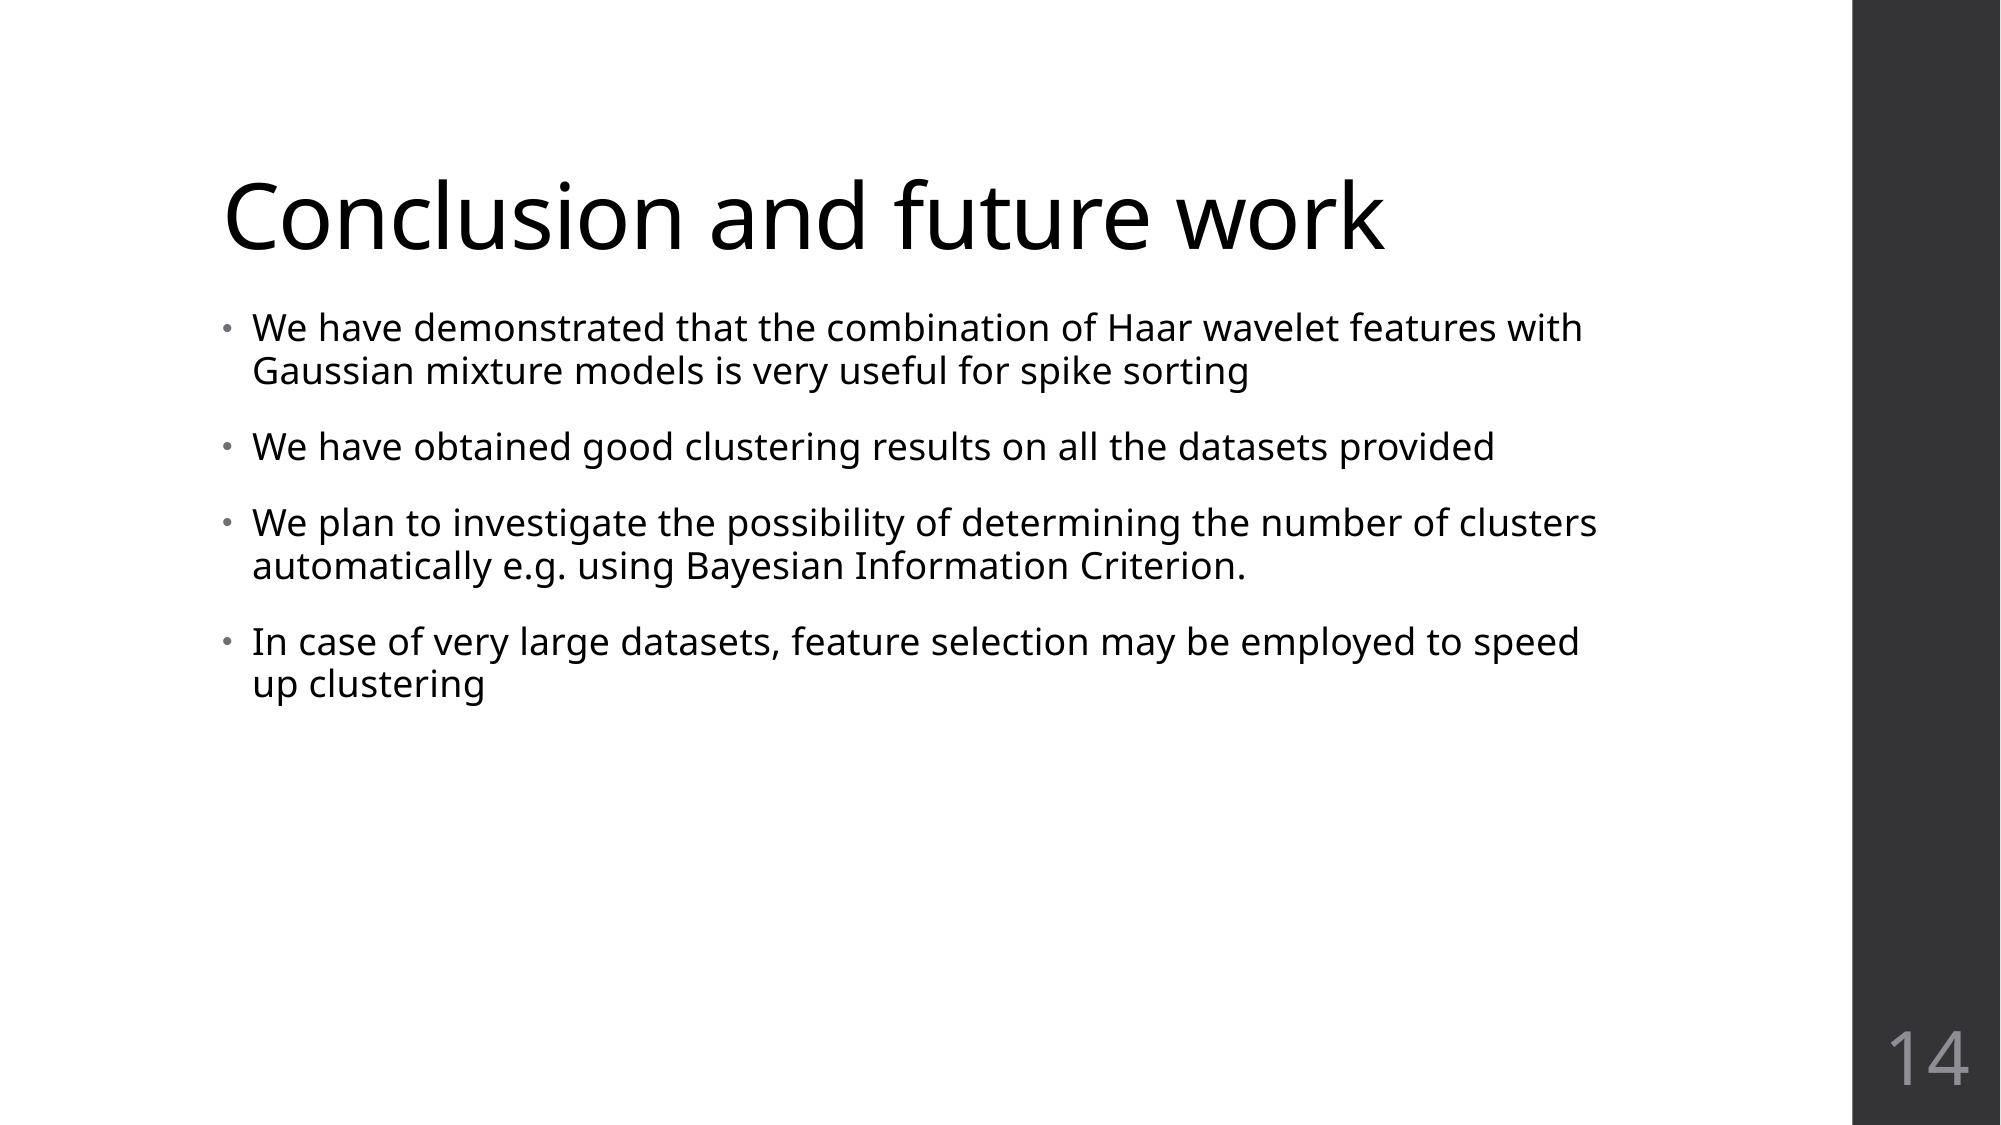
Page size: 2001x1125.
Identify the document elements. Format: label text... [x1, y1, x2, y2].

title Conclusion and future work [206, 60, 1797, 278]
list We have demonstrated that the combination of Haar wavelet features with Gaussian mixture models is very useful for spike sorting We have obtained good clustering results on all the datasets provided We plan to investigate the possibility of determining the number of clusters automatically e.g. using Bayesian Information Criterion. In case of very large datasets, feature selection may be employed to speed up clustering [206, 299, 1617, 1014]
slide_number 14 [1852, 1012, 2000, 1110]
